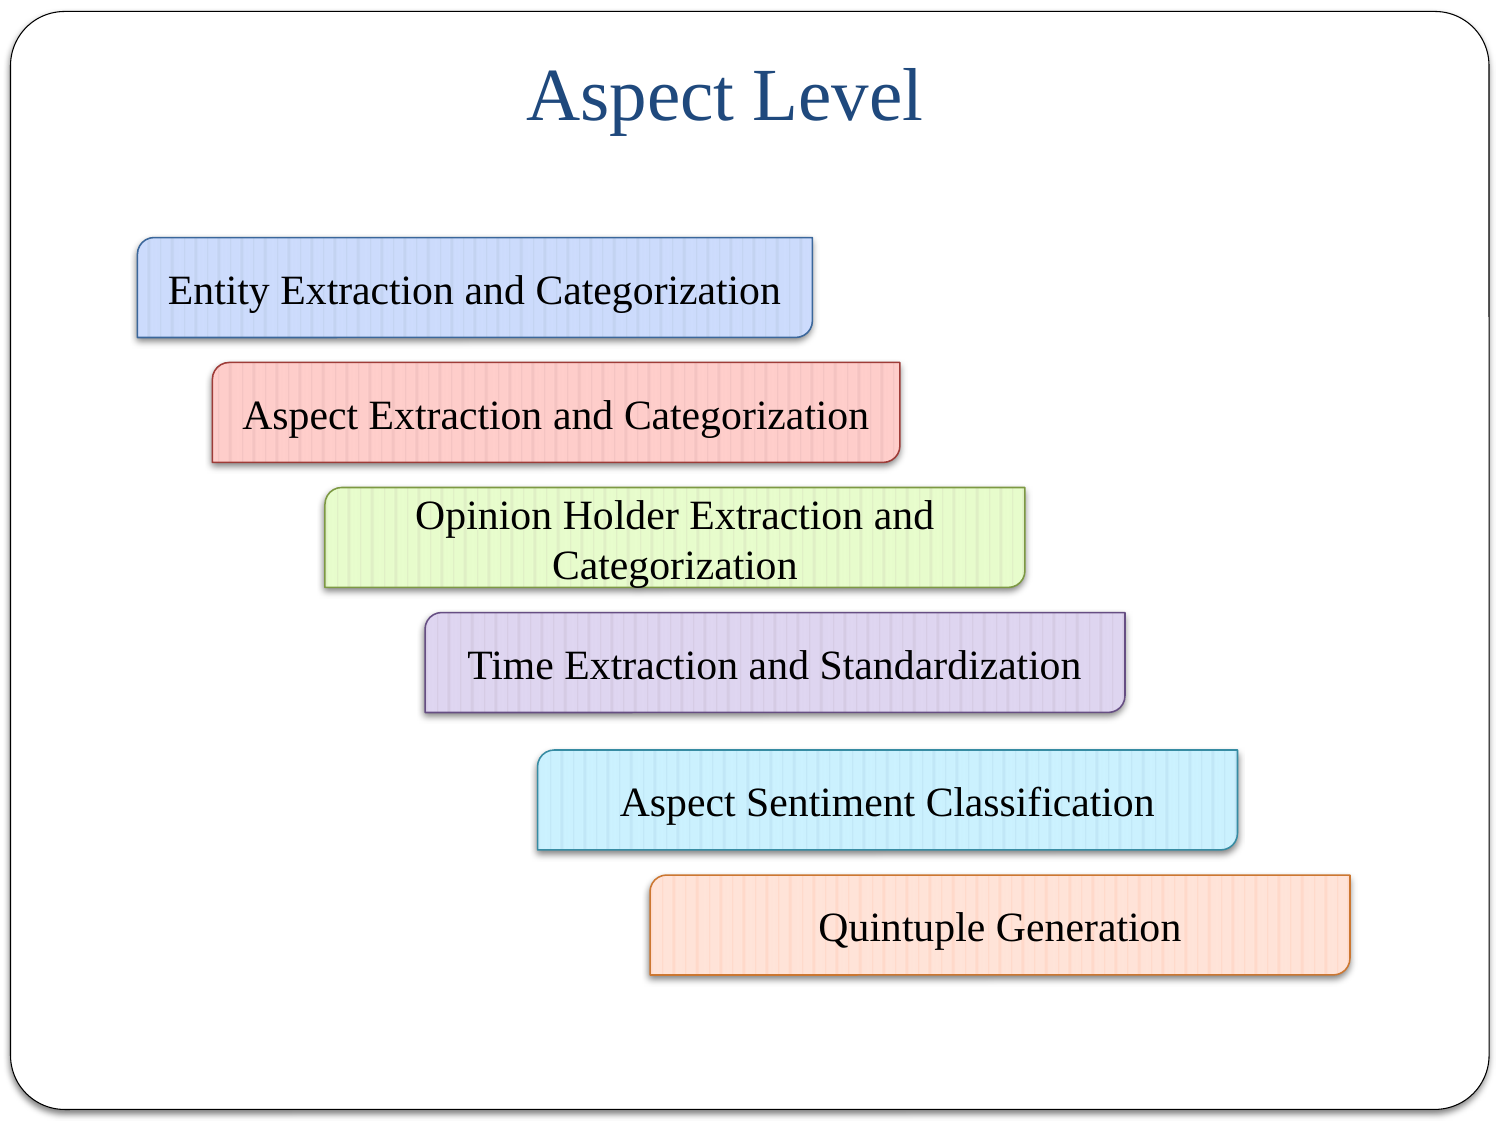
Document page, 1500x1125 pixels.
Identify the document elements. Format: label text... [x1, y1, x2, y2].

text_box Opinion Holder Extraction and Categorization [324, 486, 1026, 589]
text_box Entity Extraction and Categorization [136, 236, 814, 339]
text_box Aspect Sentiment Classification [536, 749, 1239, 851]
text_box Aspect Extraction and Categorization [211, 361, 901, 464]
text_box Time Extraction and Standardization [424, 611, 1126, 714]
title Aspect Level [87, 37, 1363, 150]
text_box Quintuple Generation [649, 874, 1351, 976]
